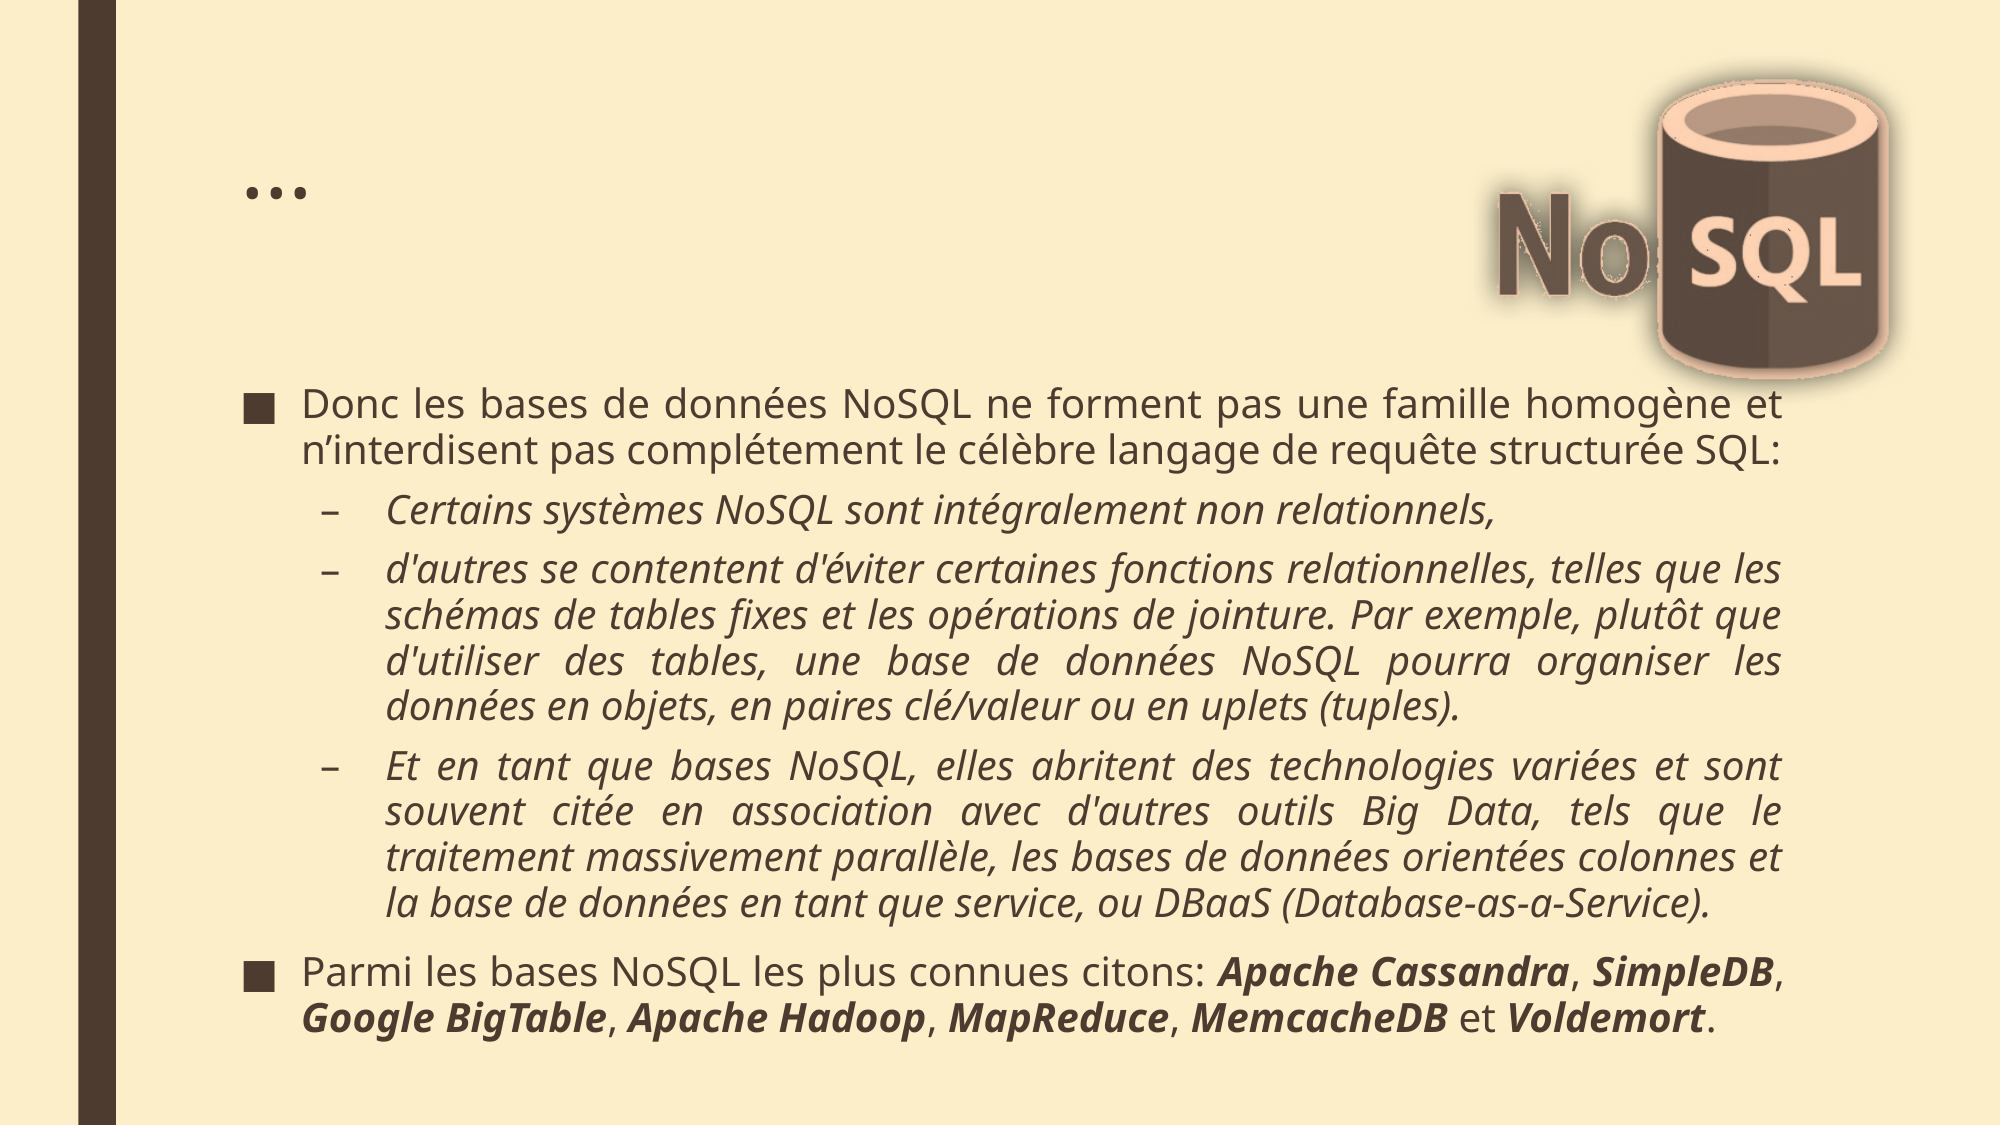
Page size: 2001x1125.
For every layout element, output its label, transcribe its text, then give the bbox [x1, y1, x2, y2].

list Donc les bases de données NoSQL ne forment pas une famille homogène et n’interdisent pas complétement le célèbre langage de requête structurée SQL: Certains systèmes NoSQL sont intégralement non relationnels, d'autres se contentent d'éviter certaines fonctions relationnelles, telles que les schémas de tables fixes et les opérations de jointure. Par exemple, plutôt que d'utiliser des tables, une base de données NoSQL pourra organiser les données en objets, en paires clé/valeur ou en uplets (tuples). Et en tant que bases NoSQL, elles abritent des technologies variées et sont souvent citée en association avec d'autres outils Big Data, tels que le traitement massivement parallèle, les bases de données orientées colonnes et la base de données en tant que service, ou DBaaS (Database-as-a-Service). Parmi les bases NoSQL les plus connues citons: Apache Cassandra, SimpleDB, Google BigTable, Apache Hadoop, MapReduce, MemcacheDB et Voldemort. [225, 375, 1800, 1057]
picture [1476, 24, 1928, 429]
title … [225, 112, 1453, 357]
